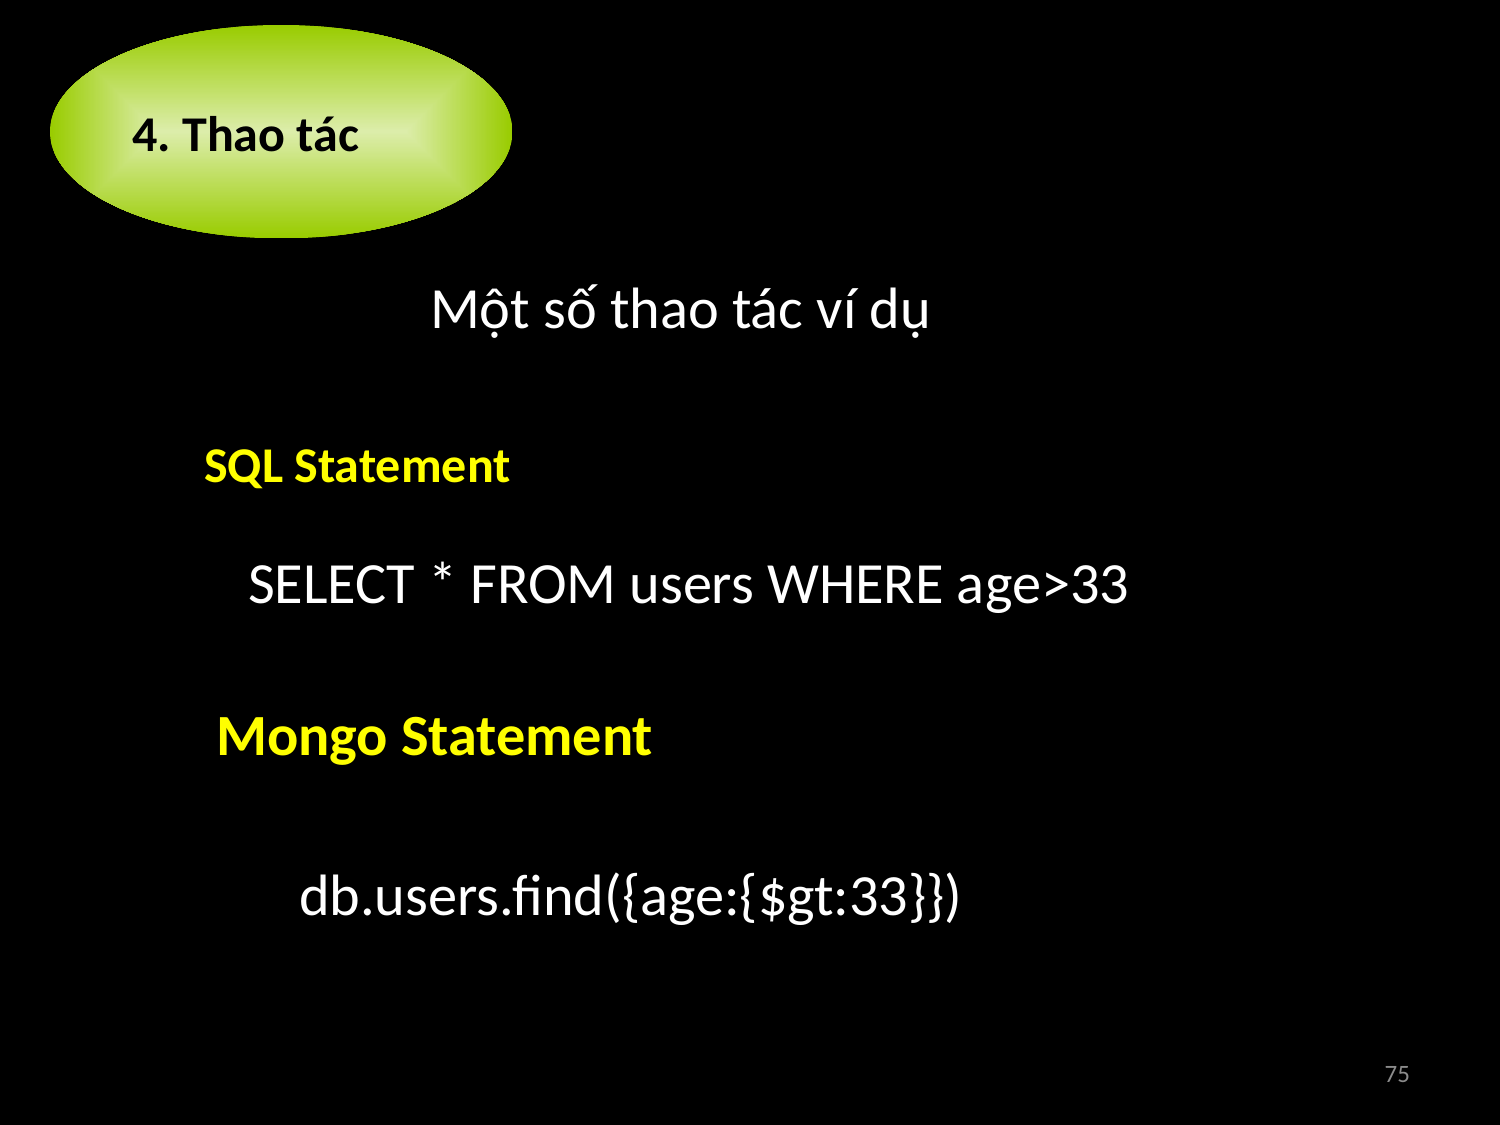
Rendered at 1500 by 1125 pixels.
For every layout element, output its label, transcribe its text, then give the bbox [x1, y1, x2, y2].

text_box SQL Statement [189, 424, 526, 500]
text_box 4. Thao tác [49, 24, 513, 239]
slide_number 75 [1074, 1042, 1425, 1103]
text_box Một số thao tác ví dụ [415, 262, 946, 348]
text_box SELECT * FROM users WHERE age>33 [233, 537, 1145, 623]
text_box db.users.find({age:{$gt:33}}) [284, 849, 978, 935]
text_box Mongo Statement [201, 689, 669, 774]
